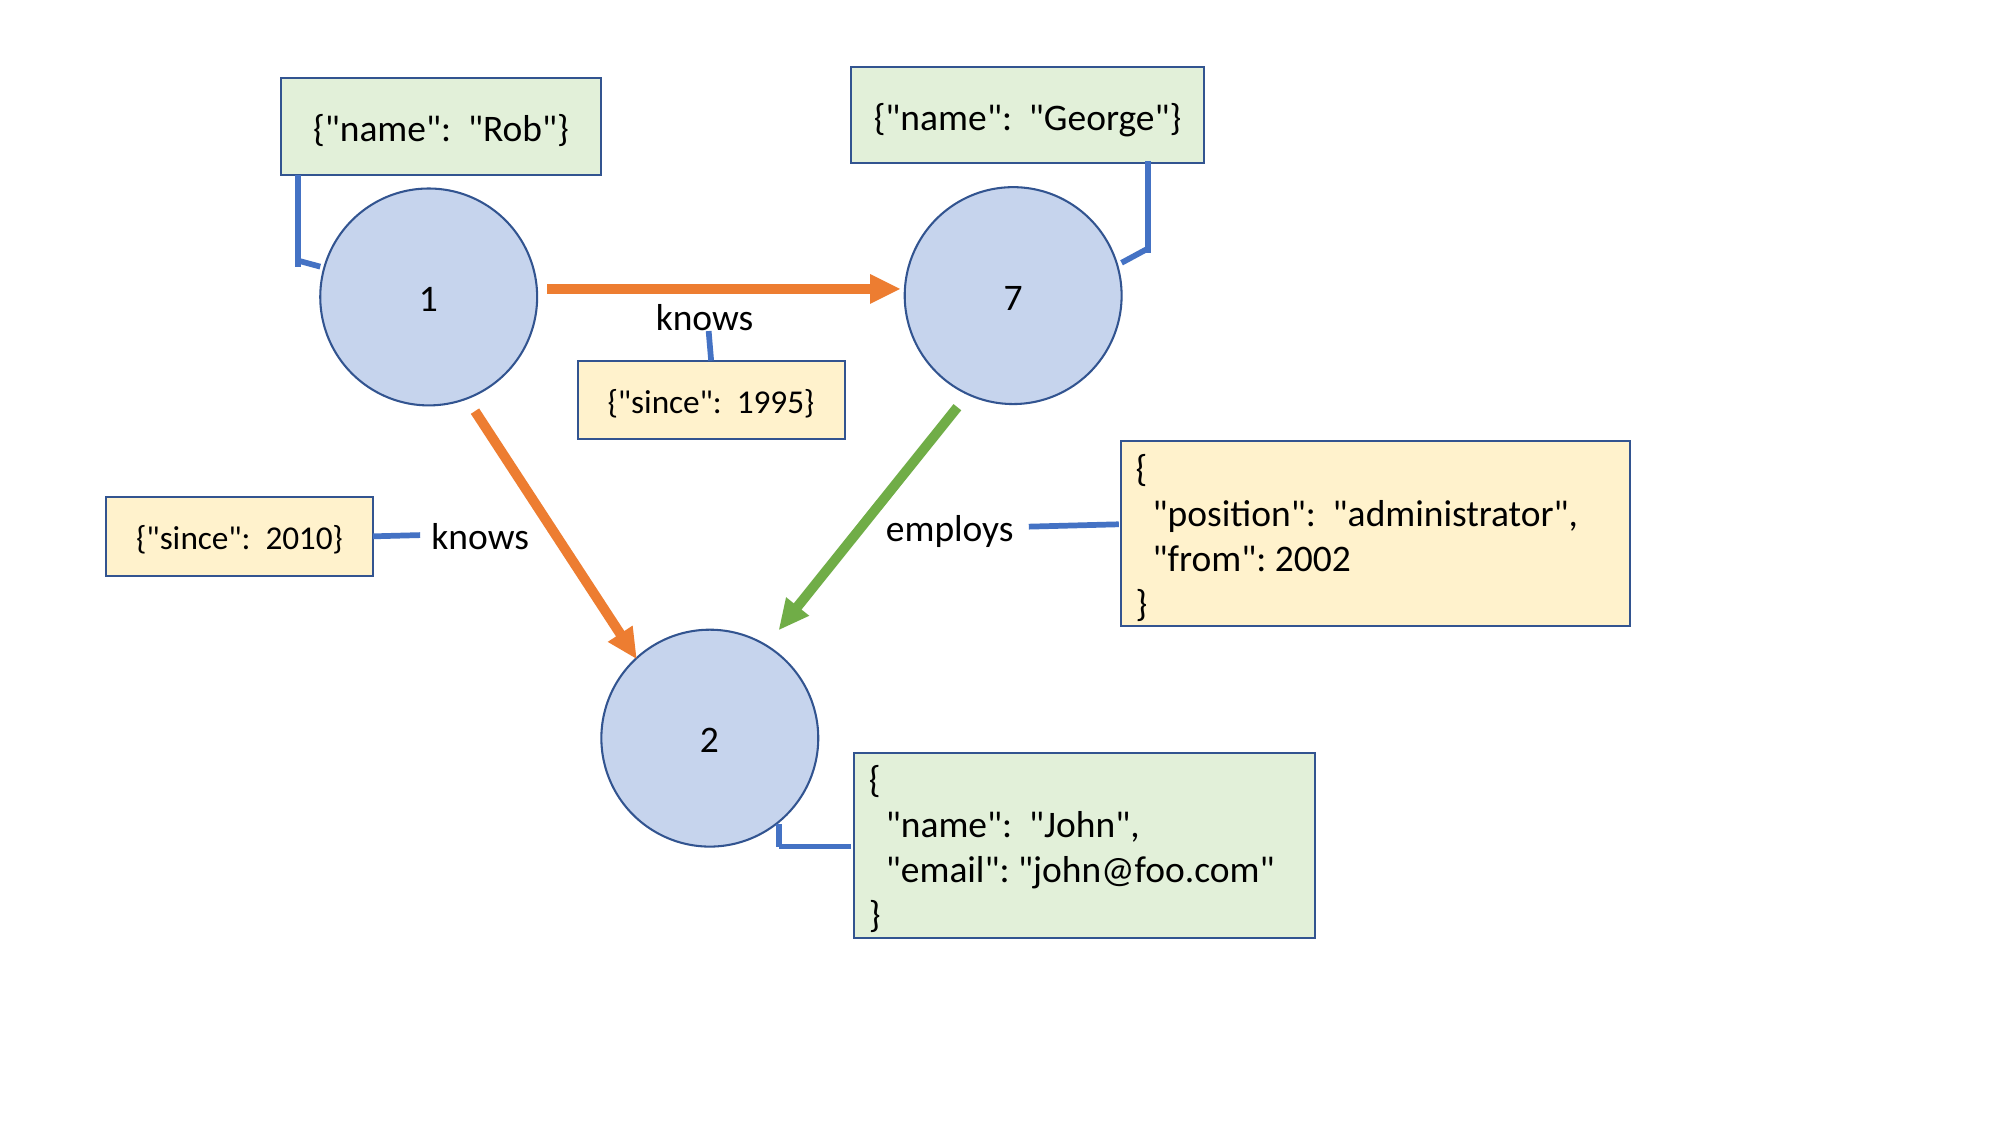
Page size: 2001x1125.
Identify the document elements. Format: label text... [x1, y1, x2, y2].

text_box [319, 187, 539, 407]
text_box 7 [988, 265, 1038, 325]
text_box { "position": "administrator", "from": 2002 } [1120, 440, 1631, 627]
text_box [708, 330, 712, 361]
text_box 1 [404, 266, 454, 327]
text_box 2 [685, 707, 735, 768]
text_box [474, 411, 637, 659]
text_box {"name": "George"} [850, 66, 1205, 164]
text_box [298, 260, 321, 267]
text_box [779, 407, 958, 630]
text_box {"since": 2010} [105, 496, 374, 577]
text_box employs [958, 496, 1029, 557]
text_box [1029, 524, 1119, 528]
text_box {"since": 1995} [577, 360, 846, 440]
text_box [903, 186, 1123, 406]
text_box [600, 628, 820, 848]
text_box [1121, 249, 1147, 263]
text_box knows [416, 504, 474, 565]
text_box { "name": "John", "email": "john@foo.com" } [853, 752, 1316, 939]
text_box knows [641, 289, 769, 346]
text_box {"name": "Rob"} [280, 77, 602, 176]
